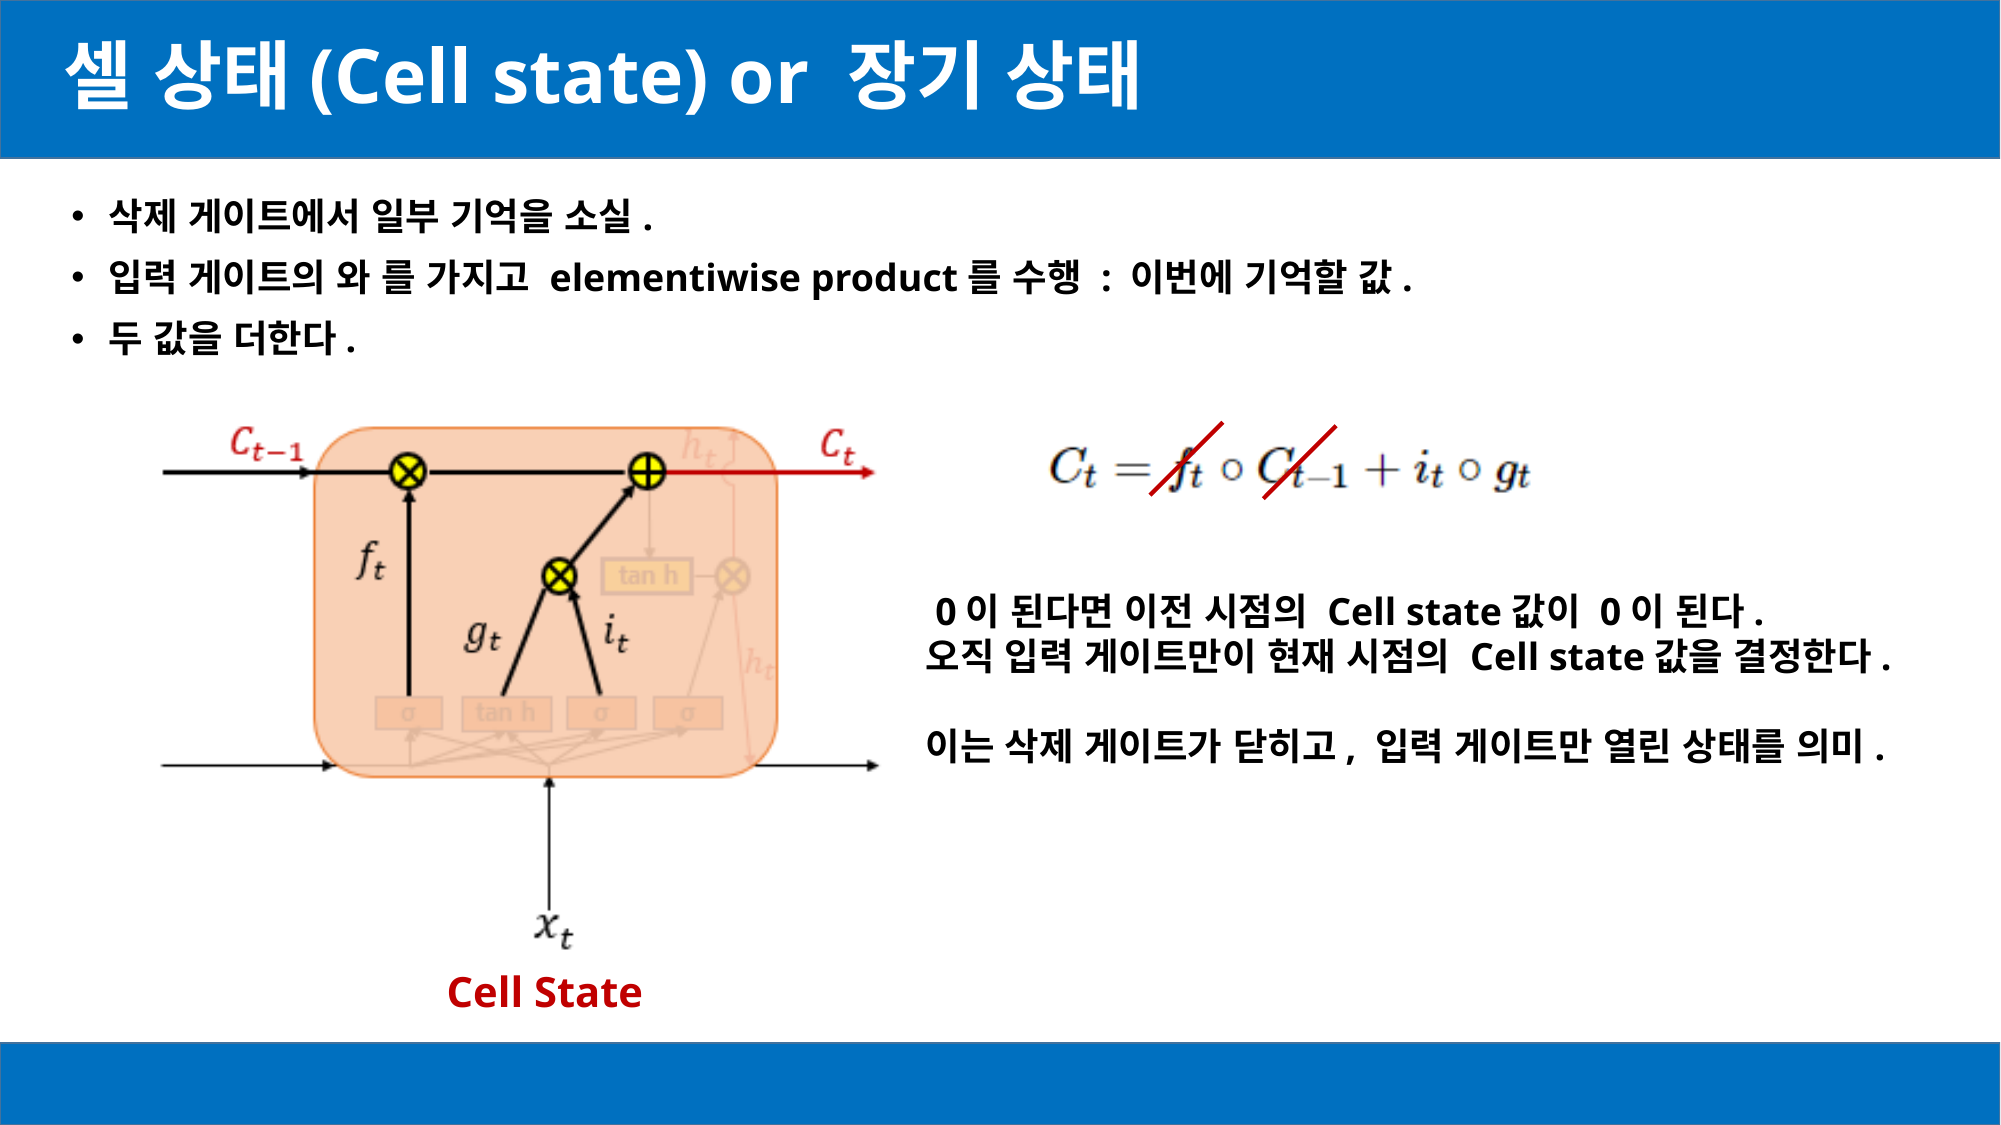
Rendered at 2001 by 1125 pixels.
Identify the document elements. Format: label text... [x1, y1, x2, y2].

text_box Cell State [431, 958, 995, 1024]
picture [143, 400, 911, 959]
picture [1028, 422, 1571, 519]
title 셀 상태(Cell state) or 장기 상태 [48, 19, 1774, 139]
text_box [1263, 425, 1337, 499]
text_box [1149, 422, 1223, 496]
